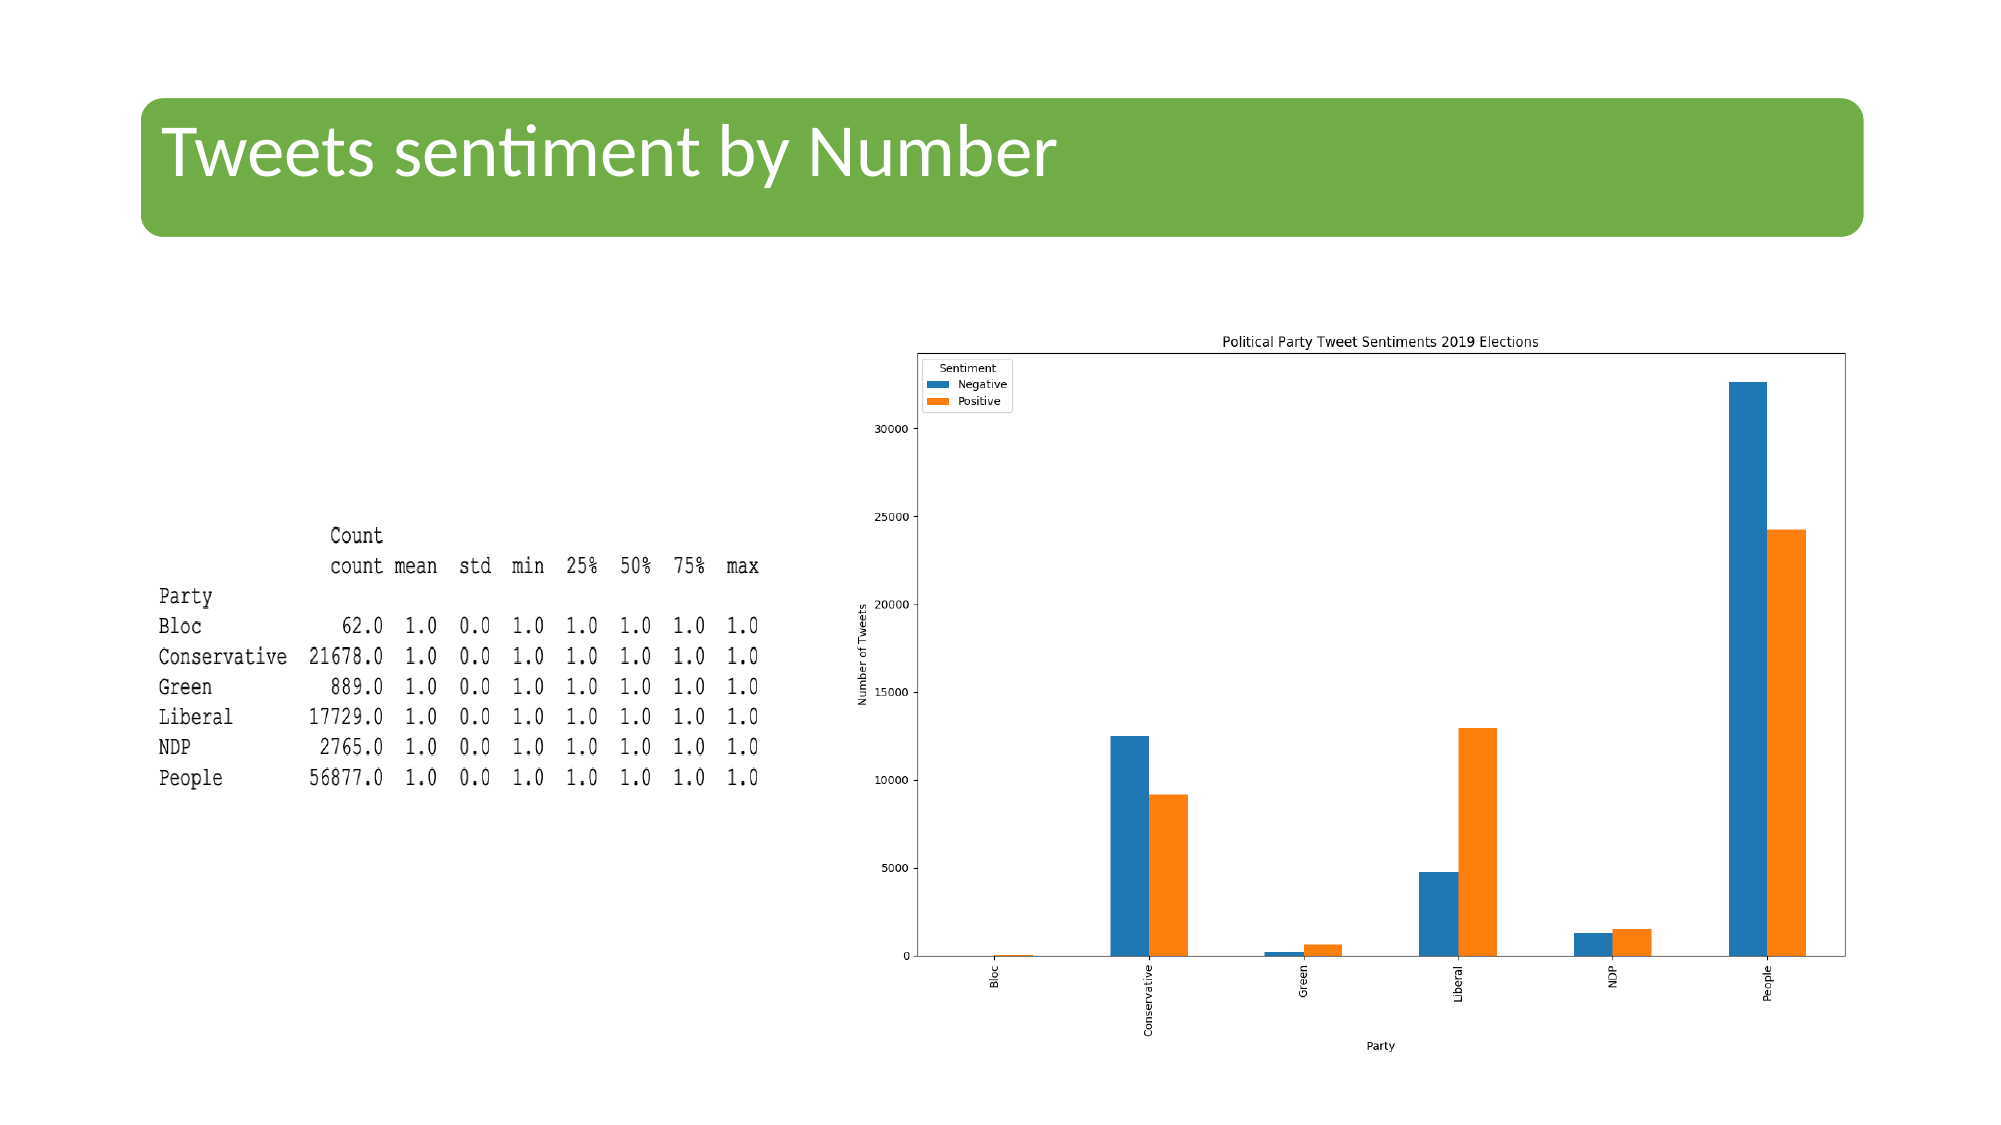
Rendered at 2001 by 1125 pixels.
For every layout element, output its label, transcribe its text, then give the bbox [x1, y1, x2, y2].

picture [139, 257, 1964, 1055]
text_box Tweets sentiment by Number [138, 96, 1866, 239]
